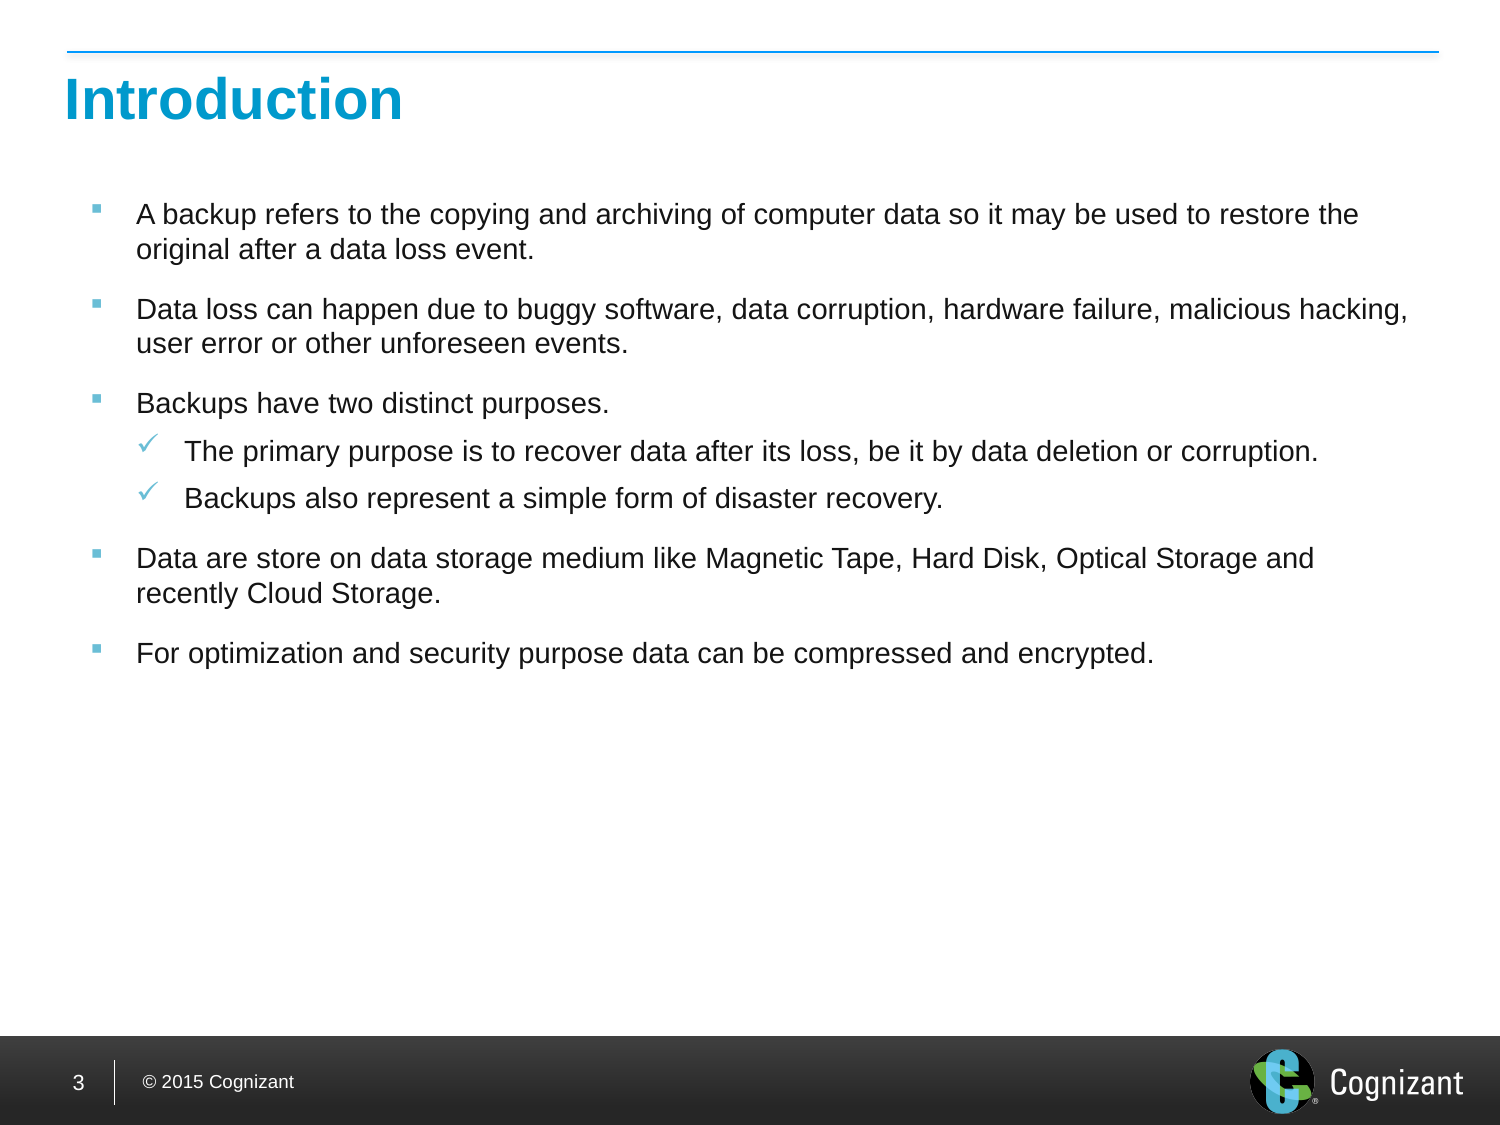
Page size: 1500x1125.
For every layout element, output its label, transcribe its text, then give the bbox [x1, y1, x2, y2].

text_box A backup refers to the copying and archiving of computer data so it may be used to restore the original after a data loss event. Data loss can happen due to buggy software, data corruption, hardware failure, malicious hacking, user error or other unforeseen events. Backups have two distinct purposes. The primary purpose is to recover data after its loss, be it by data deletion or corruption. Backups also represent a simple form of disaster recovery. Data are store on data storage medium like Magnetic Tape, Hard Disk, Optical Storage and recently Cloud Storage. For optimization and security purpose data can be compressed and encrypted. [74, 187, 1438, 678]
title Introduction [49, 54, 1438, 154]
picture [1250, 1049, 1463, 1114]
slide_number 3 [27, 1045, 100, 1118]
